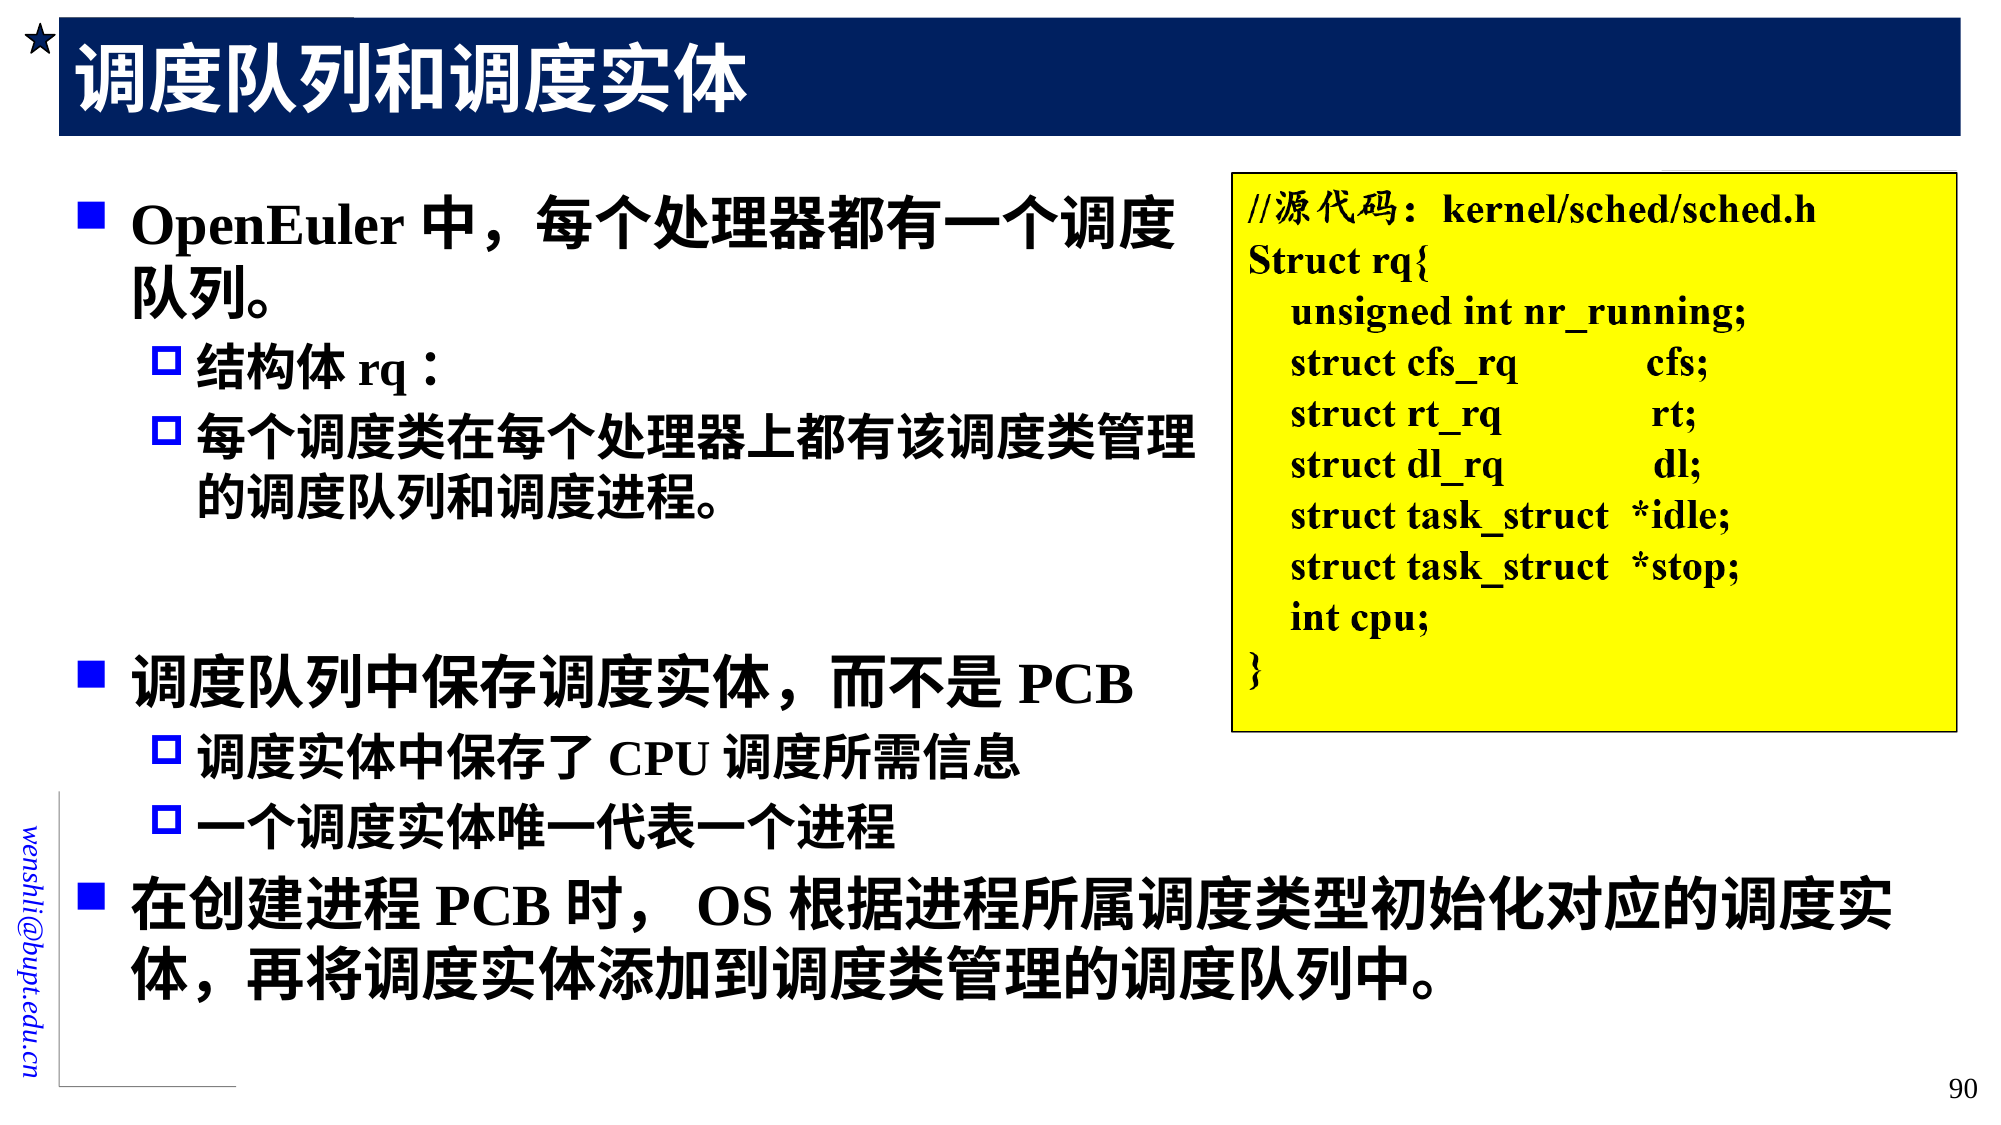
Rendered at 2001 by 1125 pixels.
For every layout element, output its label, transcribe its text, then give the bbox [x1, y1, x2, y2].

picture [1230, 170, 1958, 733]
list 调度队列中保存调度实体，而不是PCB 调度实体中保存了CPU调度所需信息 一个调度实体唯一代表一个进程 在创建进程PCB时，OS根据进程所属调度类型初始化对应的调度实体，再将调度实体添加到调度类管理的调度队列中。 [59, 637, 1961, 1087]
title 调度队列和调度实体 [58, 17, 1961, 137]
list OpenEuler中，每个处理器都有一个调度队列。 结构体rq： 每个调度类在每个处理器上都有该调度类管理的调度队列和调度进程。 [59, 178, 1215, 628]
slide_number 90 [1826, 1062, 1994, 1117]
